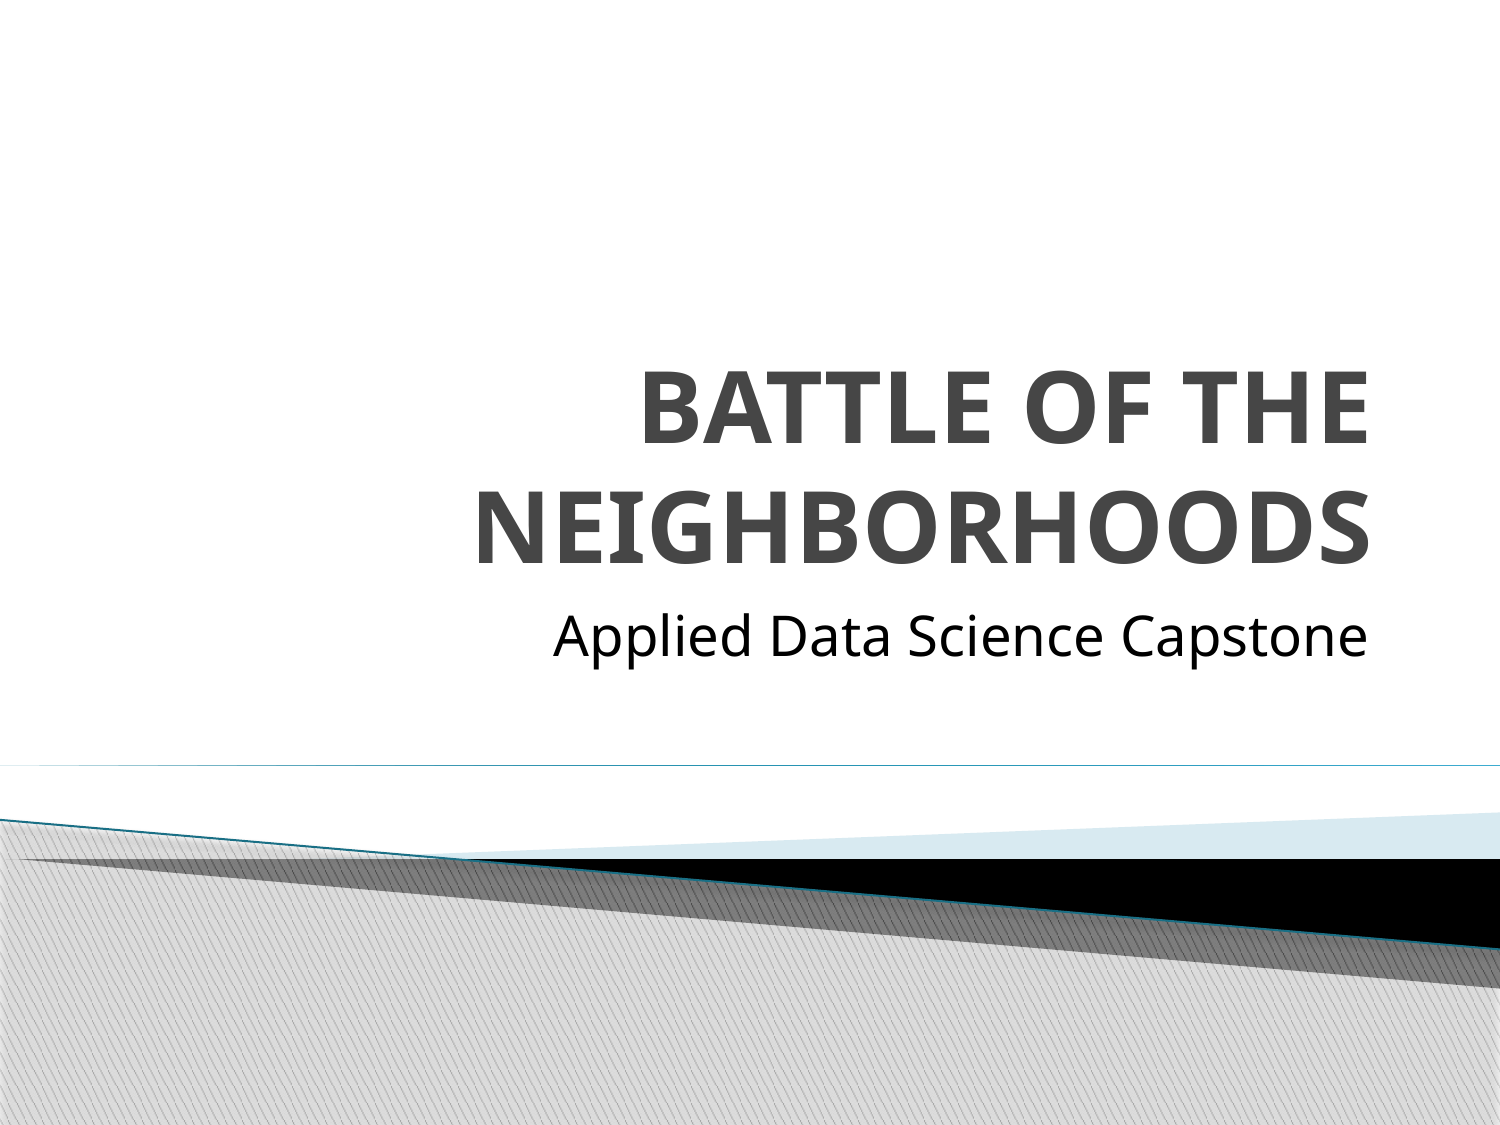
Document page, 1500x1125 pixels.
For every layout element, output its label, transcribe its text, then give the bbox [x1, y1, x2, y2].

picture [5, 859, 1500, 989]
title BATTLE OF THE NEIGHBORHOODS [112, 162, 1388, 591]
subtitle Applied Data Science Capstone [112, 592, 1388, 790]
